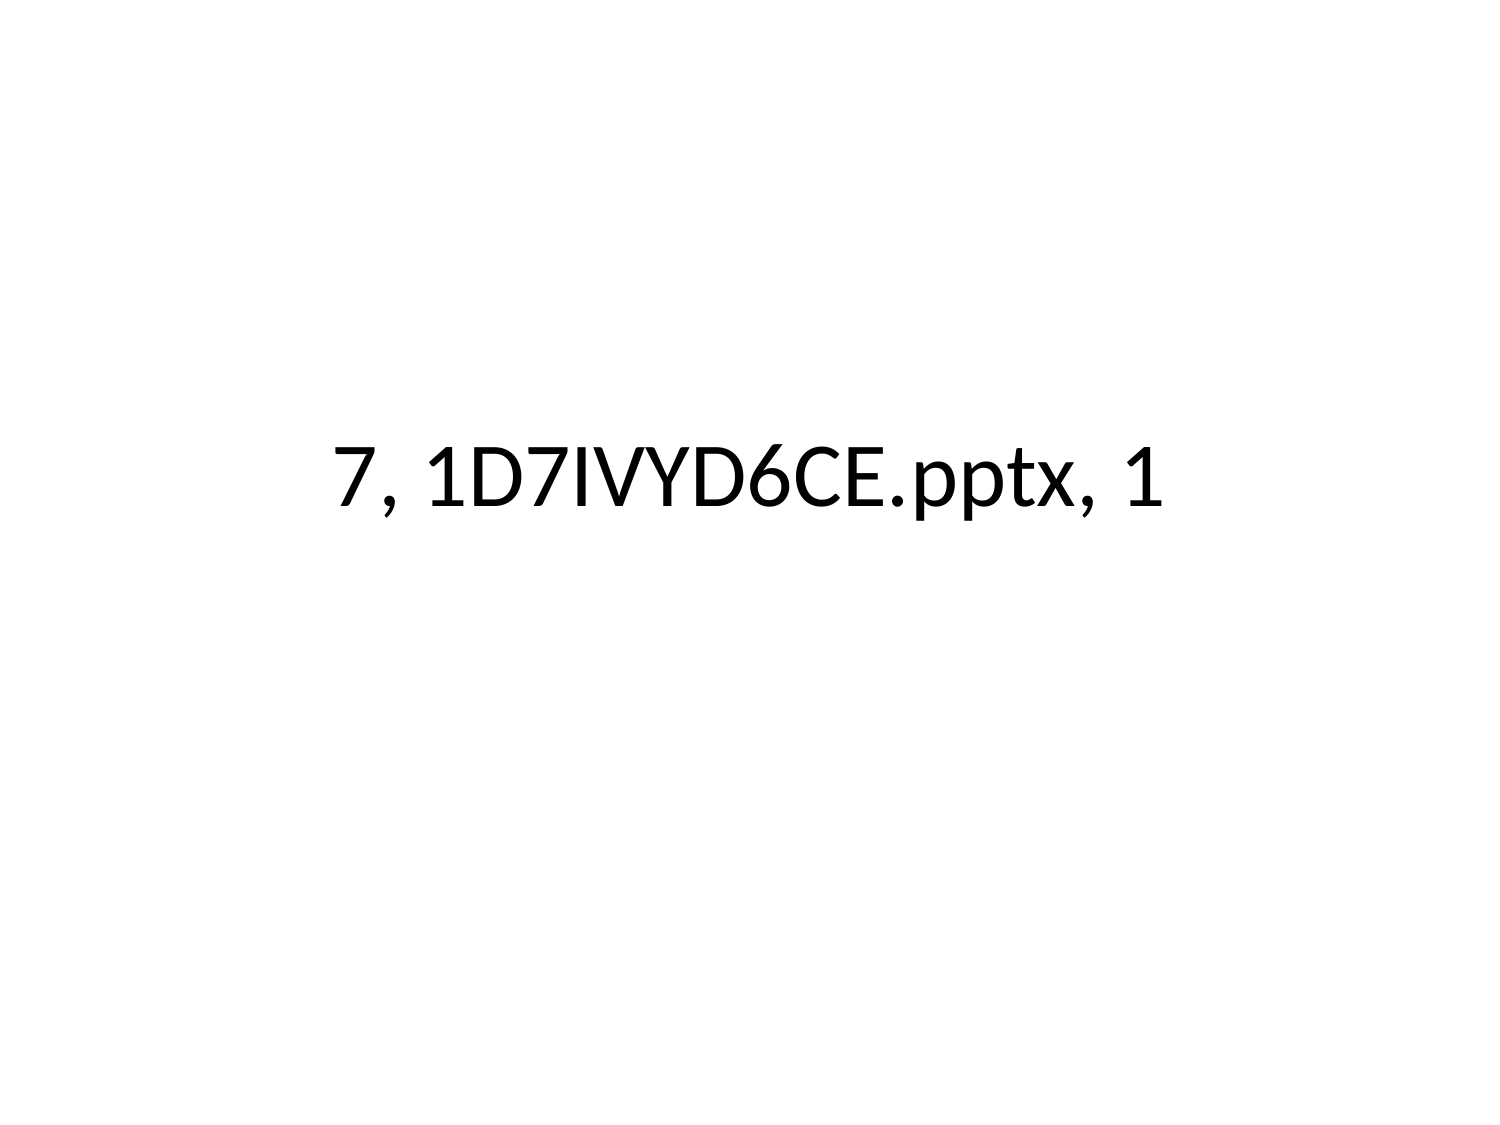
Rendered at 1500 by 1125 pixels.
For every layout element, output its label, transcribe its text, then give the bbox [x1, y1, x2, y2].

title 7, 1D7IVYD6CE.pptx, 1 [112, 349, 1388, 591]
